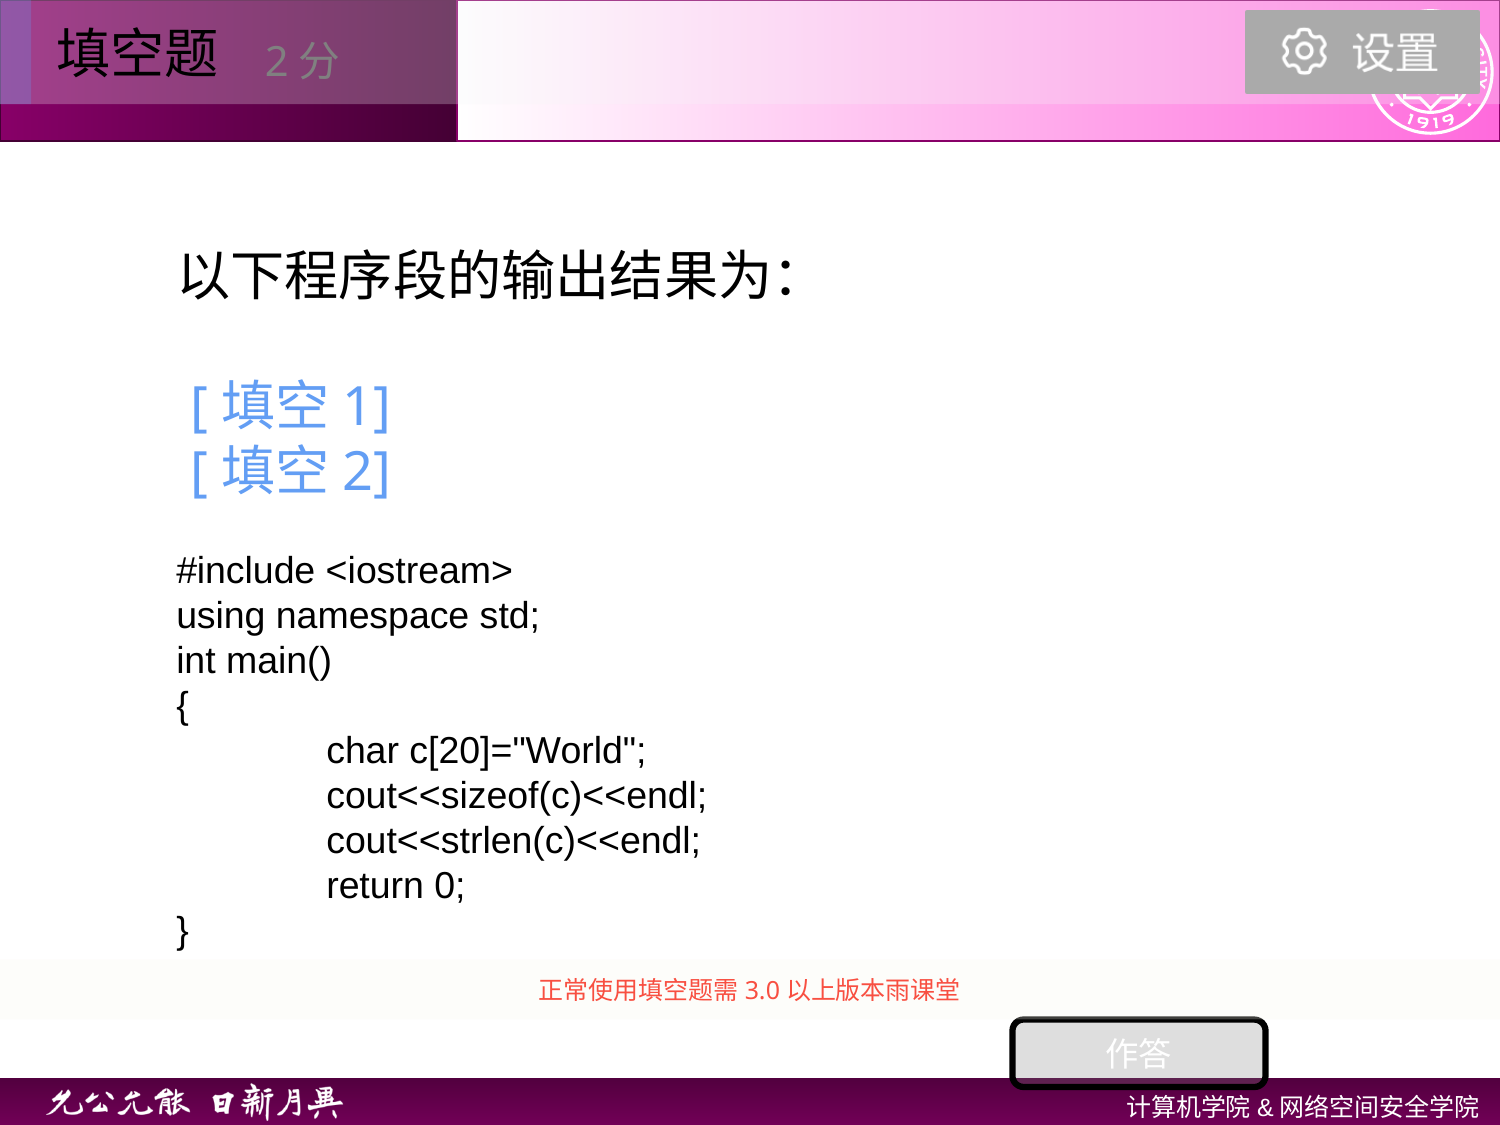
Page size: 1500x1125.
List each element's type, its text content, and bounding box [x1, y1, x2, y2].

text_box 正常使用填空题需3.0以上版本雨课堂 [0, 959, 1500, 1020]
text_box 作答 [1012, 1020, 1266, 1088]
text_box 以下程序段的输出结果为： [填空1] [填空2] #include <iostream> using namespace std; int main() { char c[20]="World"; cout<<sizeof(c)<<endl; cout<<strlen(c)<<endl; return 0; } [161, 420, 1362, 773]
picture [1245, 10, 1480, 94]
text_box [0, 0, 1500, 105]
picture [35, 1081, 356, 1122]
